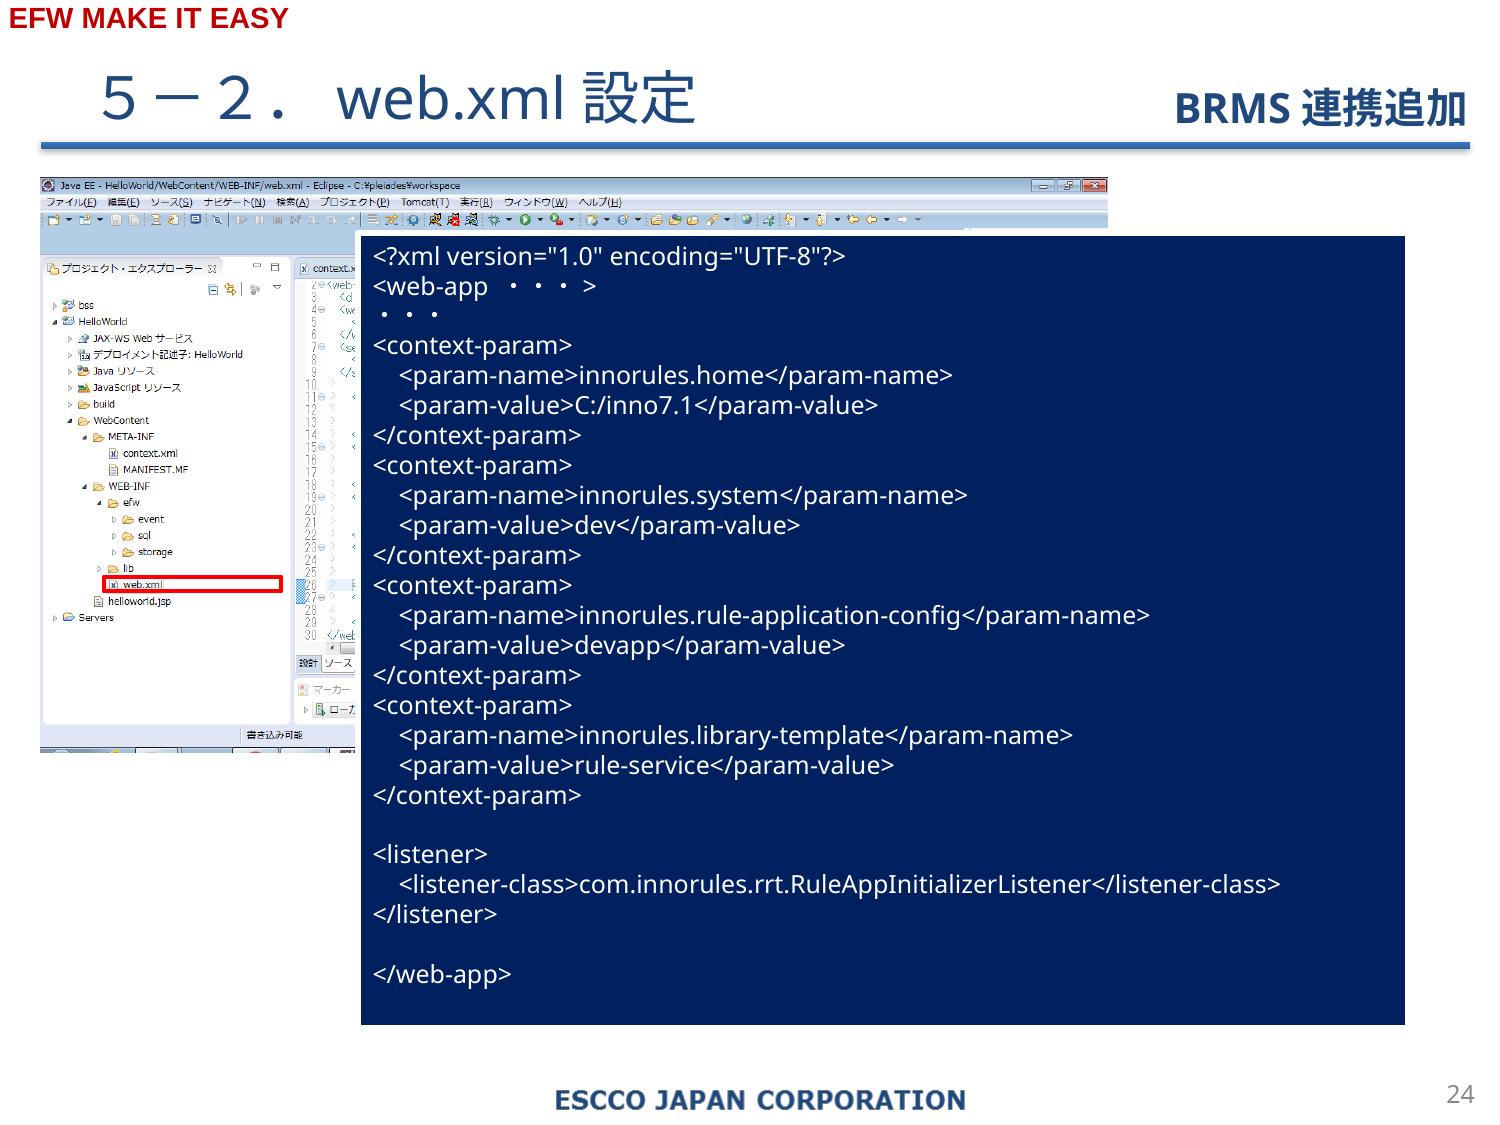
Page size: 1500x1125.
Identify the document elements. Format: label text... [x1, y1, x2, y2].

text_box 23 [1139, 1065, 1490, 1125]
picture [523, 1069, 999, 1125]
text_box <?xml version="1.0" encoding="UTF-8"?> <web-app ・・・> ・・・ <context-param> <param-name>innorules.home</param-name> <param-value>C:/inno7.1</param-value> </context-param> <context-param> <param-name>innorules.system</param-name> <param-value>dev</param-value> </context-param> <context-param> <param-name>innorules.rule-application-config</param-name> <param-value>devapp</param-value> </context-param> <context-param> <param-name>innorules.library-template</param-name> <param-value>rule-service</param-value> </context-param> <listener> <listener-class>com.innorules.rrt.RuleAppInitializerListener</listener-class> </listener> </web-app> [356, 231, 1410, 1030]
title BRMS連携追加 [1114, 74, 1484, 167]
picture [40, 177, 1109, 753]
title ５－２．web.xml設定 [75, 53, 1140, 146]
